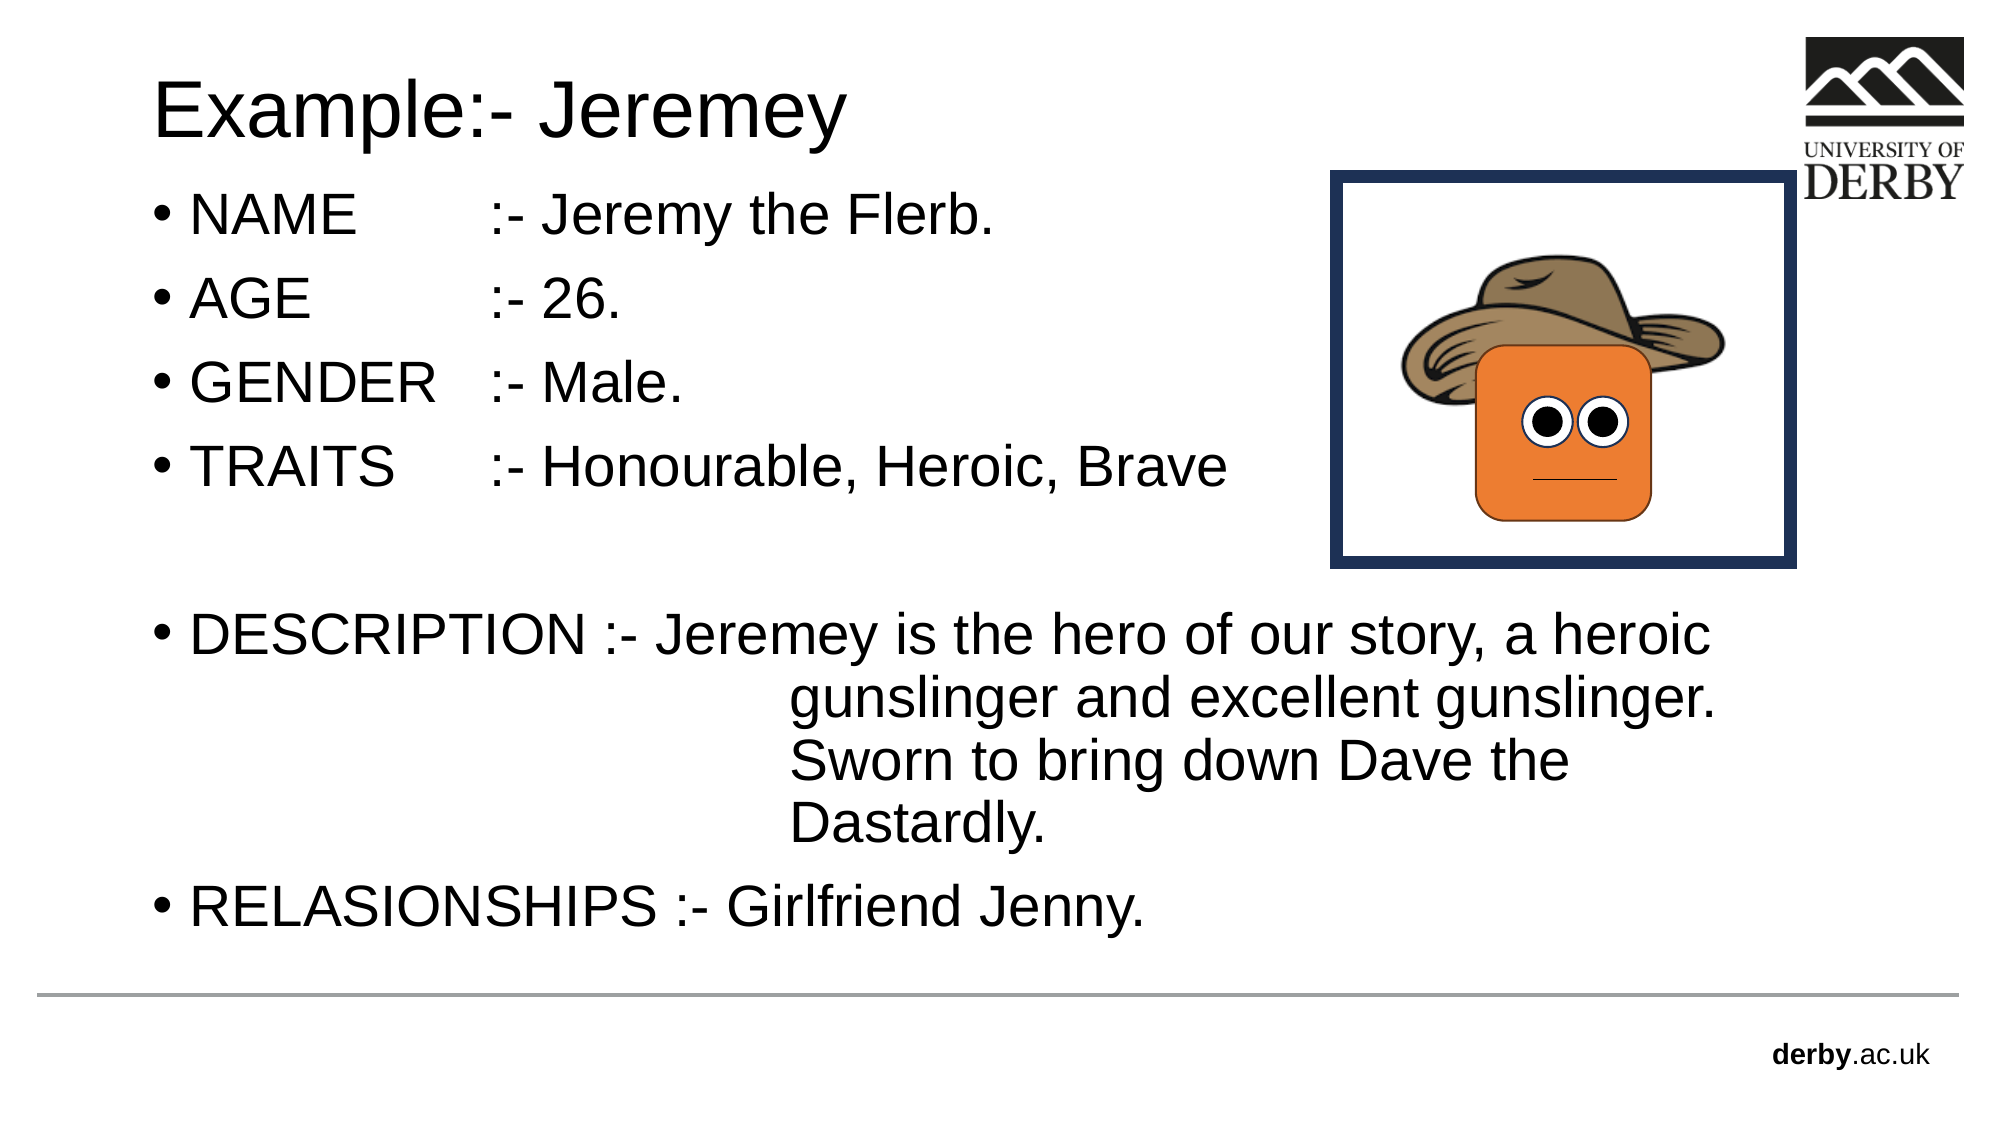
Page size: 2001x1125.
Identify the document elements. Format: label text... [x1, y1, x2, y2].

list NAME :- Jeremy the Flerb. AGE :- 26. GENDER :- Male. TRAITS :- Honourable, Heroic, Brave DESCRIPTION :- Jeremey is the hero of our story, a heroic gunslinger and excellent gunslinger. Sworn to bring down Dave the Dastardly. RELASIONSHIPS :- Girlfriend Jenny. [137, 177, 1791, 985]
text_box [1479, 507, 1648, 522]
title Example:- Jeremey [137, 59, 1791, 163]
picture [1804, 37, 1964, 199]
picture [1387, 154, 1740, 507]
text_box [1336, 176, 1791, 563]
